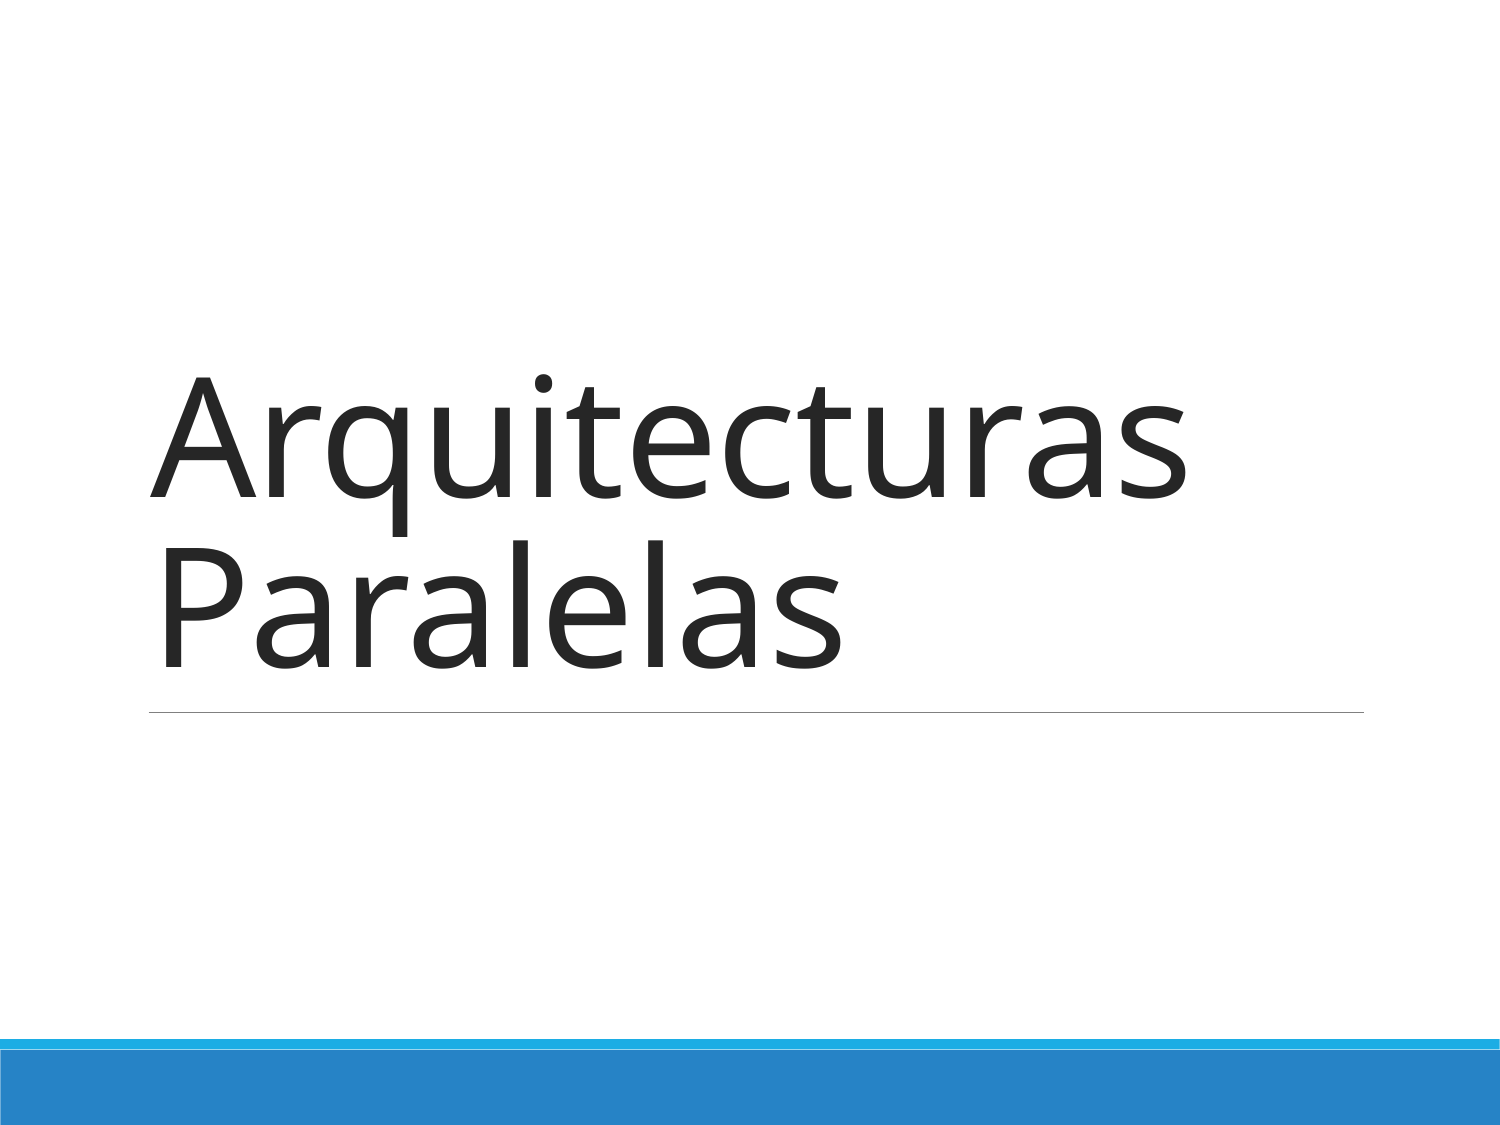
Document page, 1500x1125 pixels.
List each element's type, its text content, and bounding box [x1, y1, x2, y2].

title Arquitecturas Paralelas [135, 124, 1373, 710]
